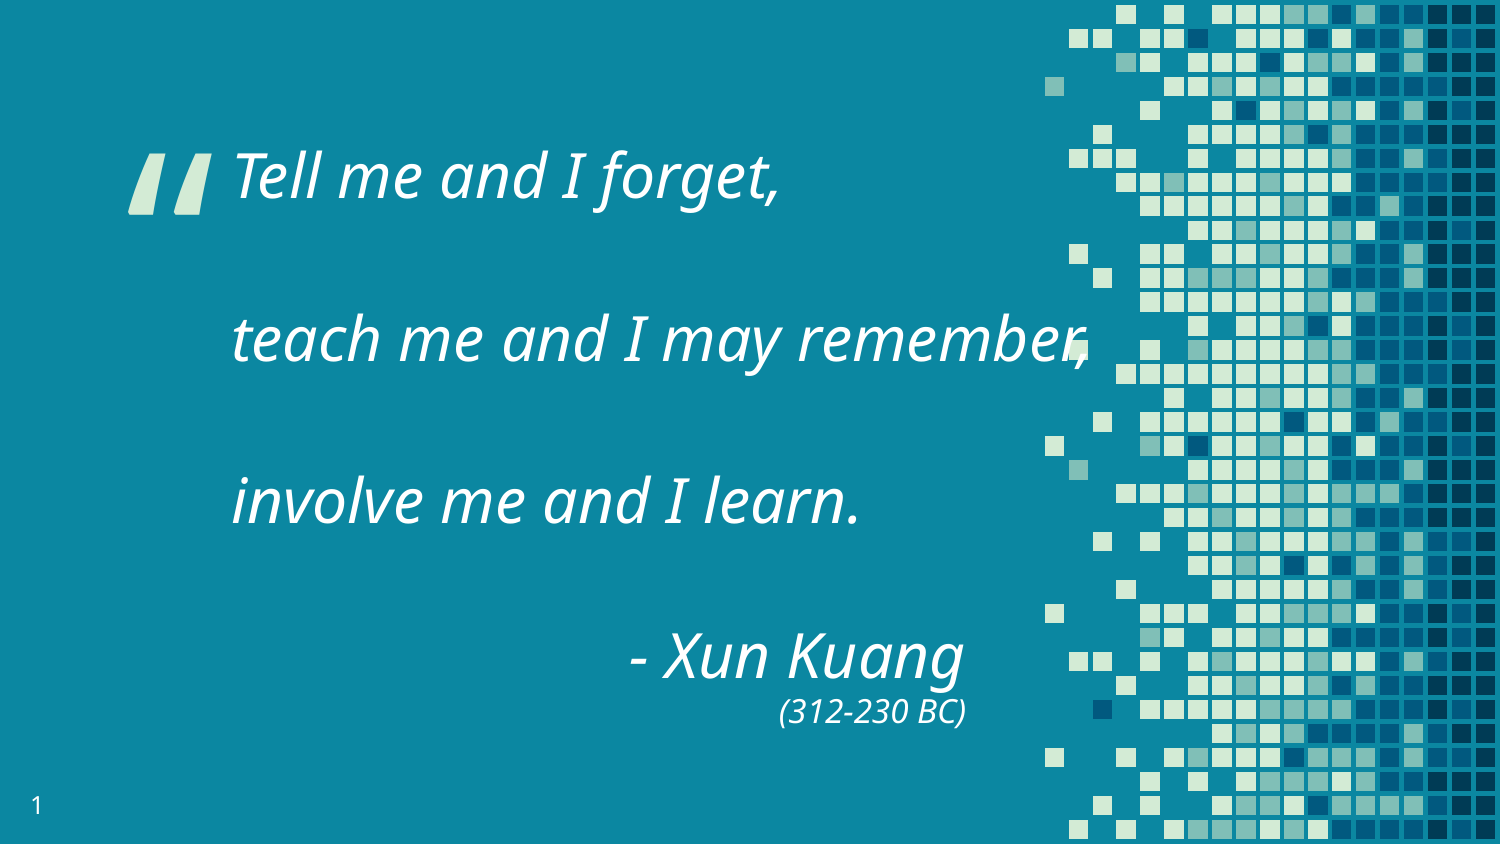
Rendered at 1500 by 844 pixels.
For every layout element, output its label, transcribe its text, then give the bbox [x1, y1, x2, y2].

text_box - Xun Kuang (312-230 BC) [572, 600, 982, 764]
list Tell me and I forget, teach me and I may remember, involve me and I learn. [209, 121, 1144, 727]
slide_number 1 [15, 774, 105, 839]
